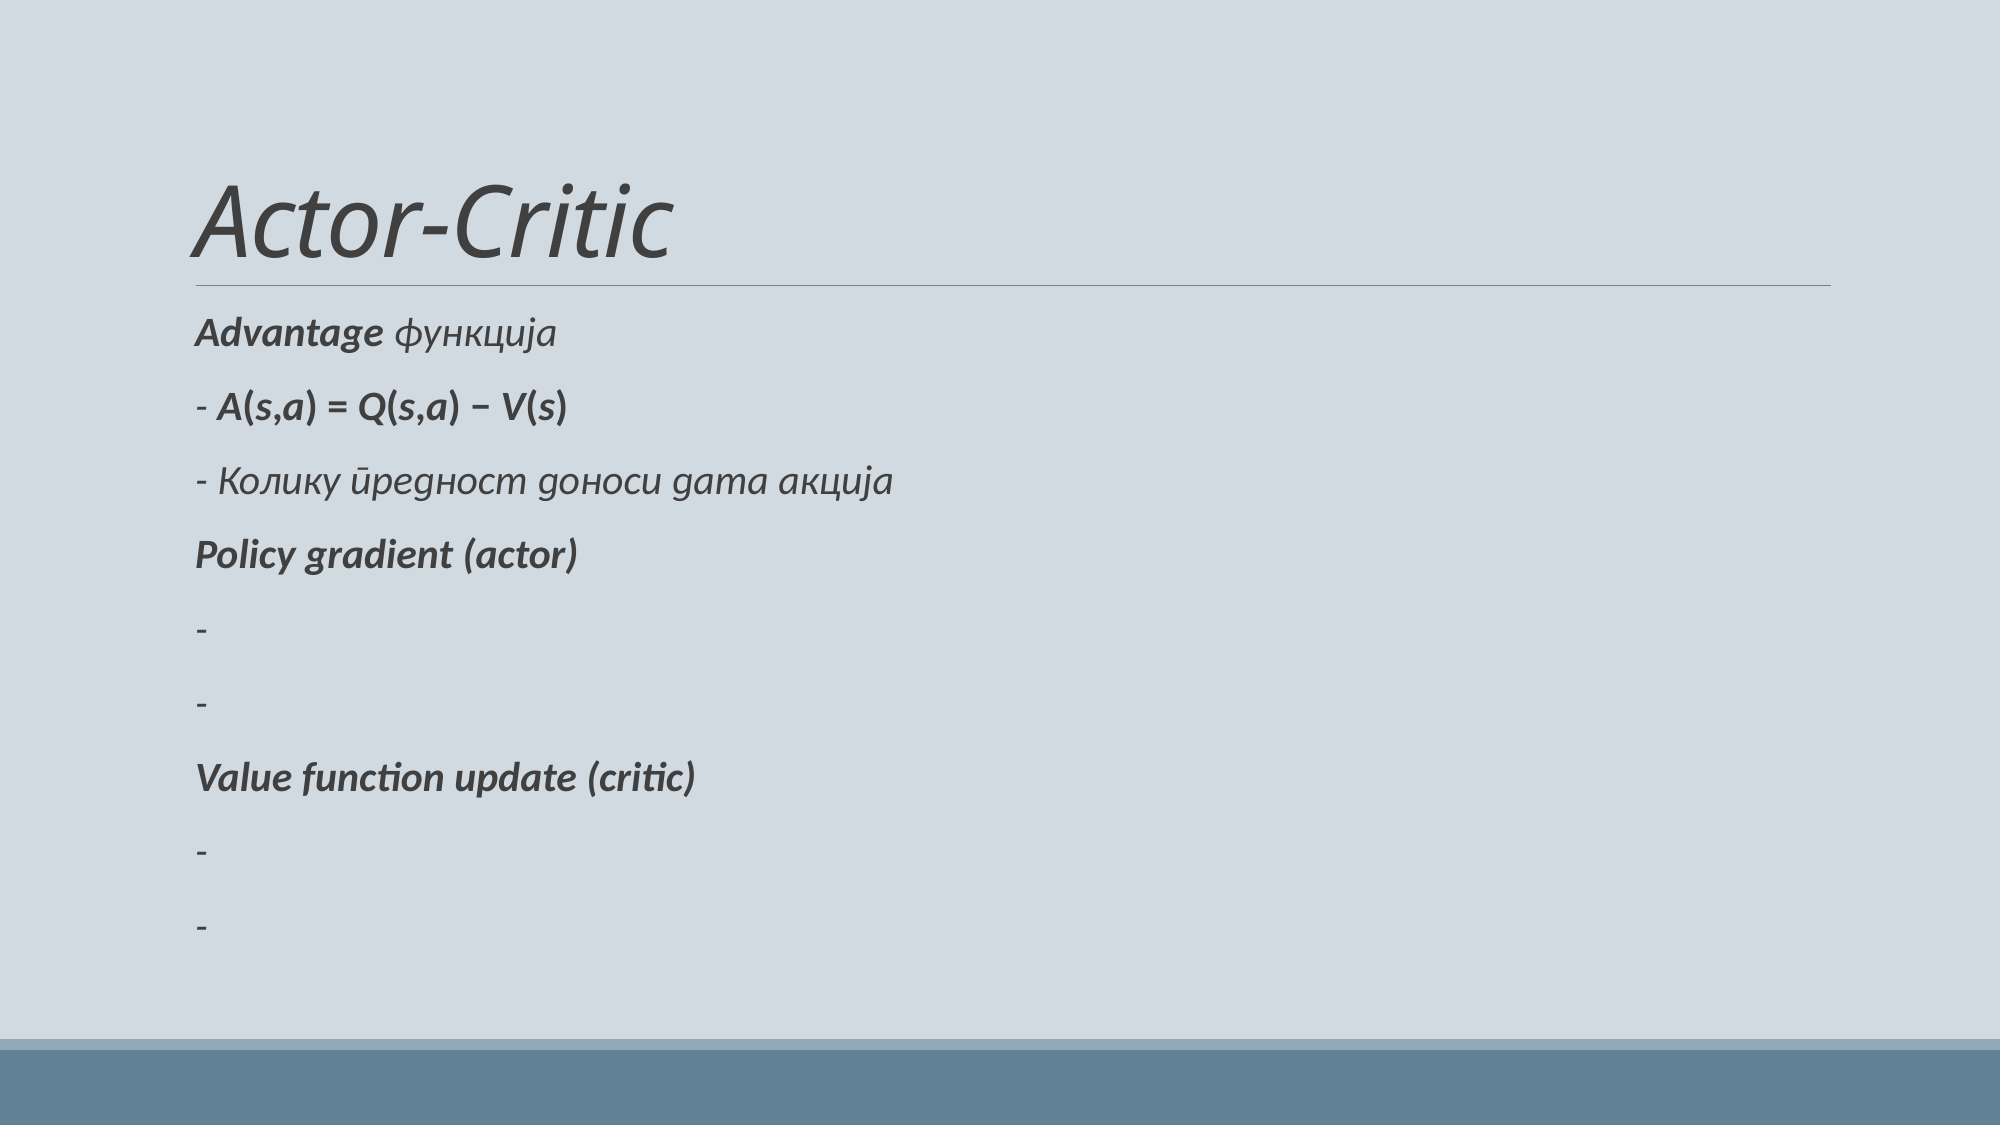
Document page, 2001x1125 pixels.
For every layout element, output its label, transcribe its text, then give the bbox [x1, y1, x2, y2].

title Actor-Critic [180, 47, 1830, 285]
